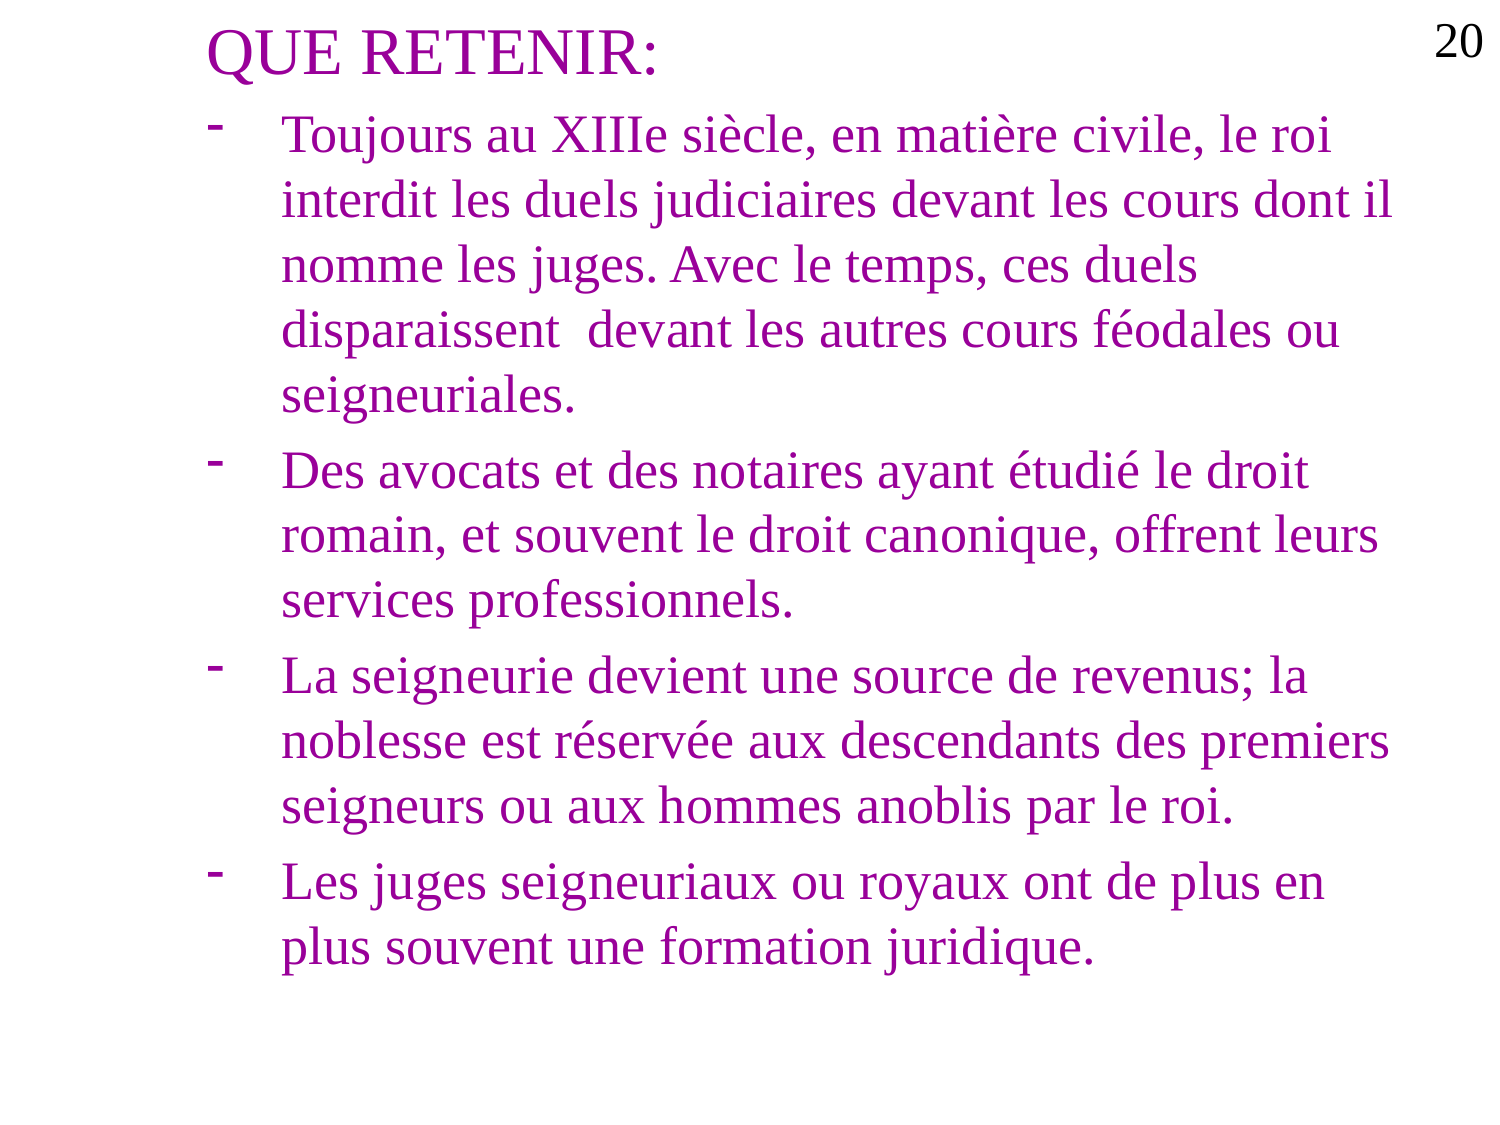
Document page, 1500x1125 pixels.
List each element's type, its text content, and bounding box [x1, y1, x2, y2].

slide_number 20 [1436, 0, 1500, 63]
list QUE RETENIR: Toujours au XIIIe siècle, en matière civile, le roi interdit les duels judiciaires devant les cours dont il nomme les juges. Avec le temps, ces duels disparaissent devant les autres cours féodales ou seigneuriales. Des avocats et des notaires ayant étudié le droit romain, et souvent le droit canonique, offrent leurs services professionnels. La seigneurie devient une source de revenus; la noblesse est réservée aux descendants des premiers seigneurs ou aux hommes anoblis par le roi. Les juges seigneuriaux ou royaux ont de plus en plus souvent une formation juridique. [40, 0, 1436, 1125]
